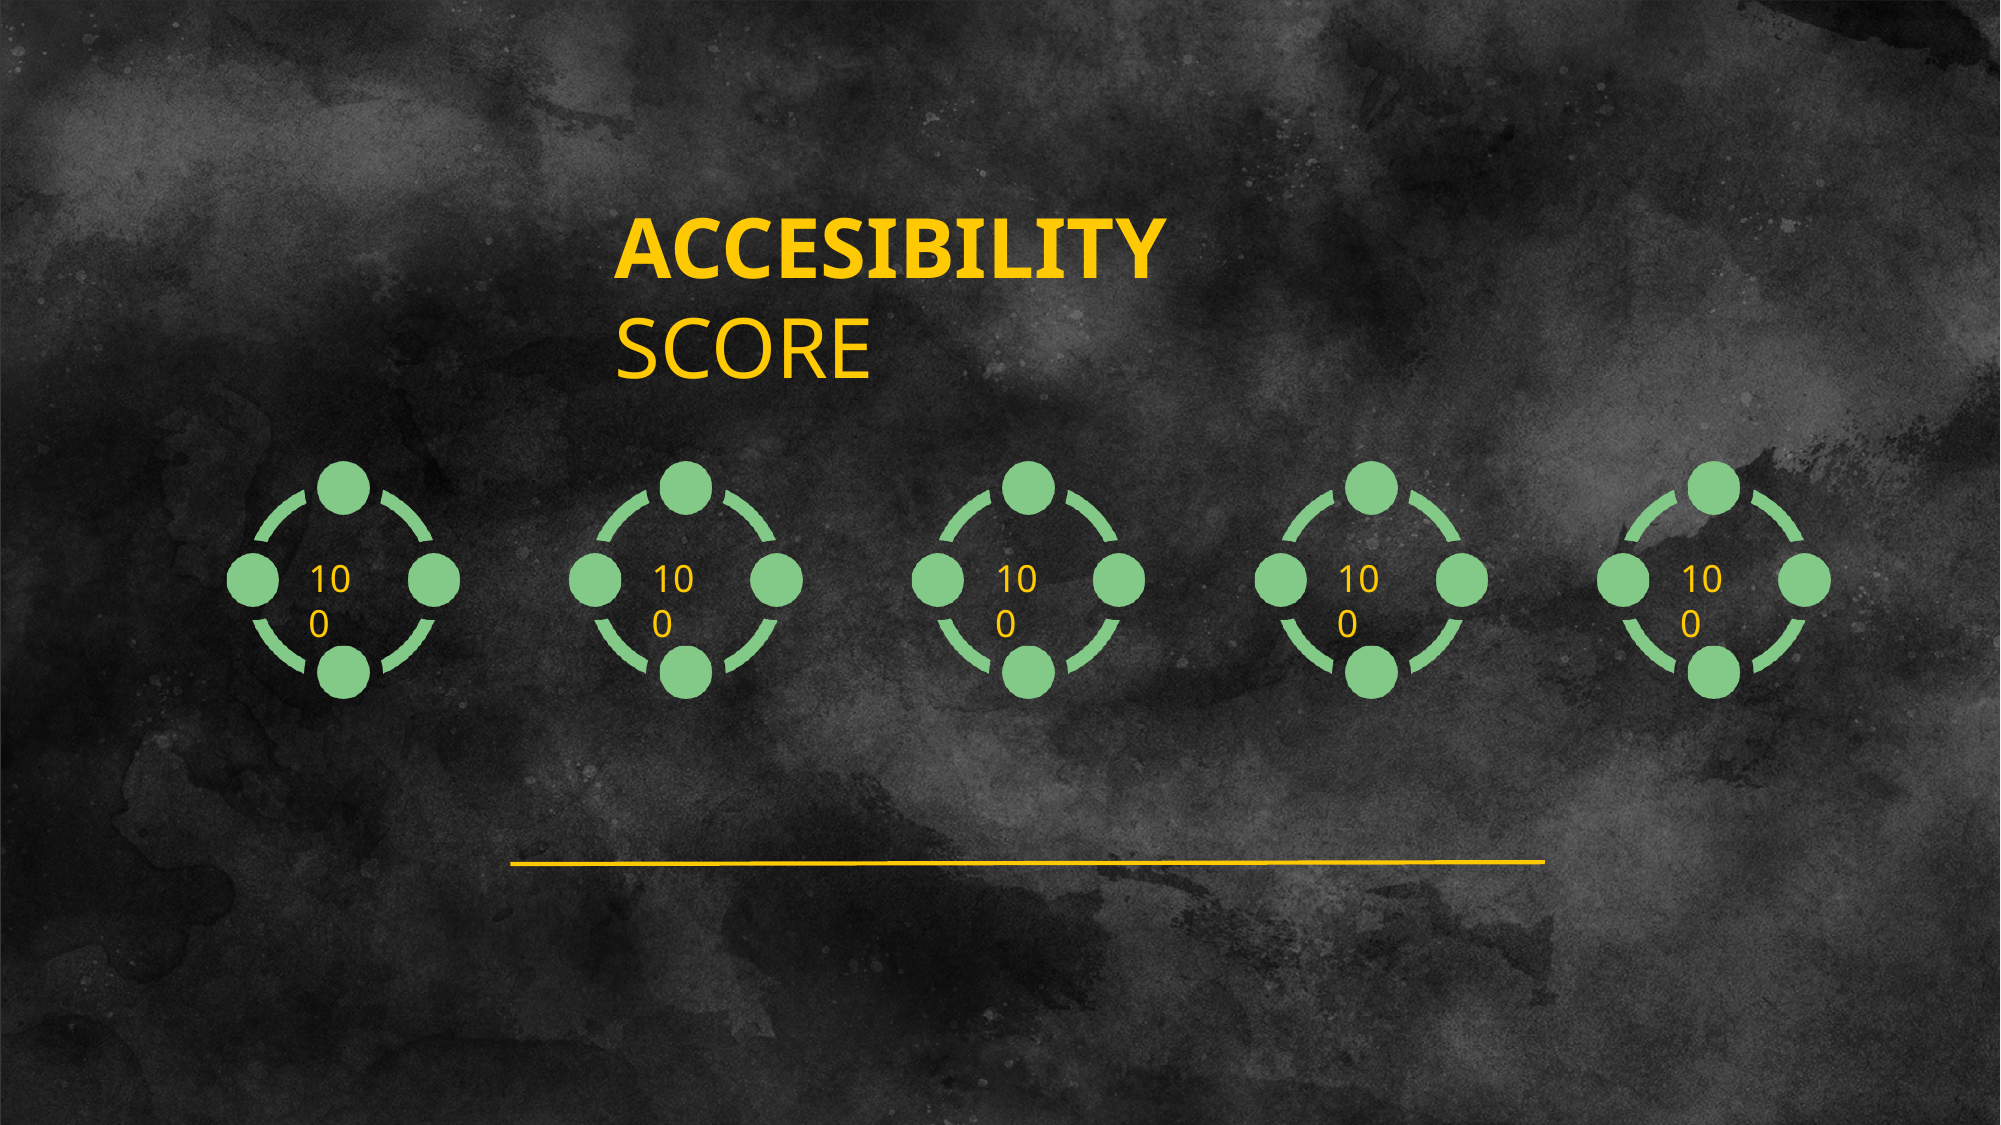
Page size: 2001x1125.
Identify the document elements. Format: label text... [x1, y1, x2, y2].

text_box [509, 861, 1546, 865]
text_box ACCESIBILITY SCORE [599, 188, 1460, 404]
picture [0, 0, 2001, 1125]
